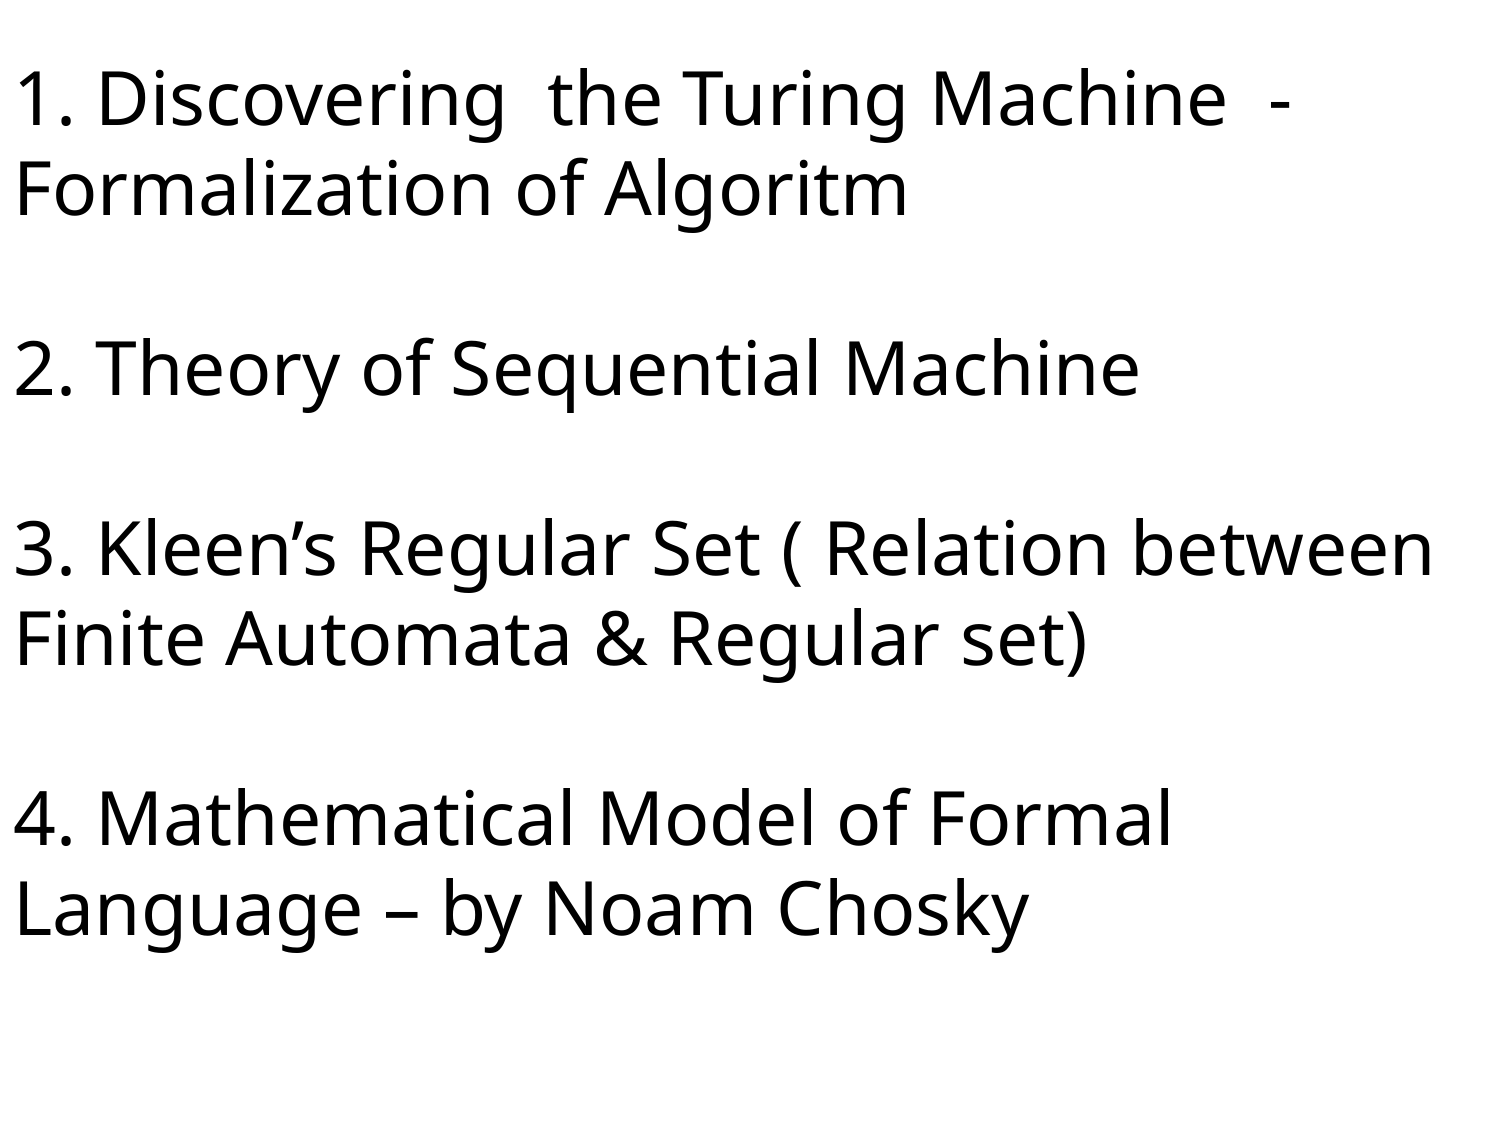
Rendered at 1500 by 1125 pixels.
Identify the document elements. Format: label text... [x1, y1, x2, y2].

text_box 1. Discovering the Turing Machine - Formalization of Algoritm 2. Theory of Sequential Machine 3. Kleen’s Regular Set ( Relation between Finite Automata & Regular set) 4. Mathematical Model of Formal Language – by Noam Chosky [0, 42, 1499, 958]
